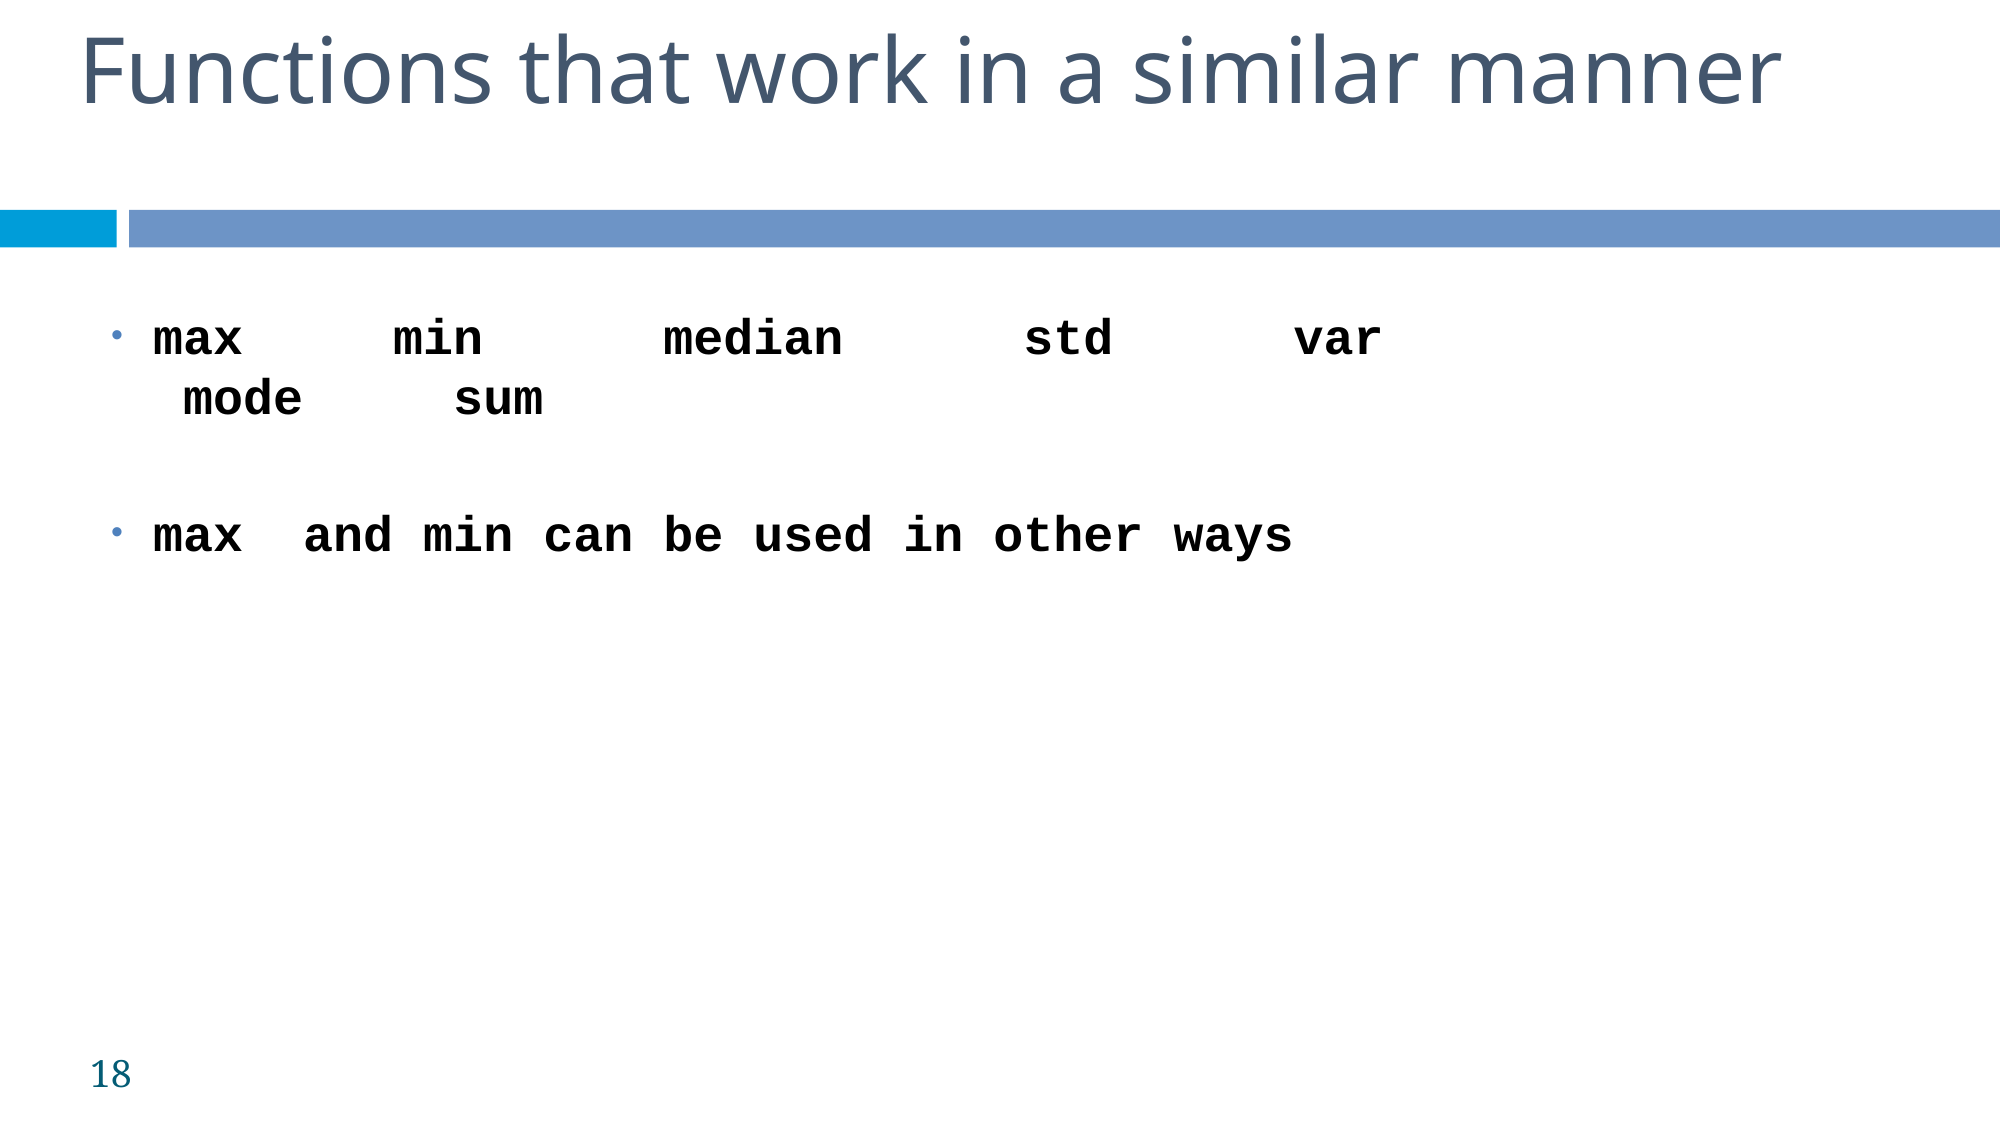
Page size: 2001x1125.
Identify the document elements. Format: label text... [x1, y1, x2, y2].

text_box 18 [75, 1042, 425, 1103]
text_box Functions that work in a similar manner [78, 12, 1838, 220]
text_box max min median std var mode sum max and min can be used in other ways [78, 297, 1513, 1073]
